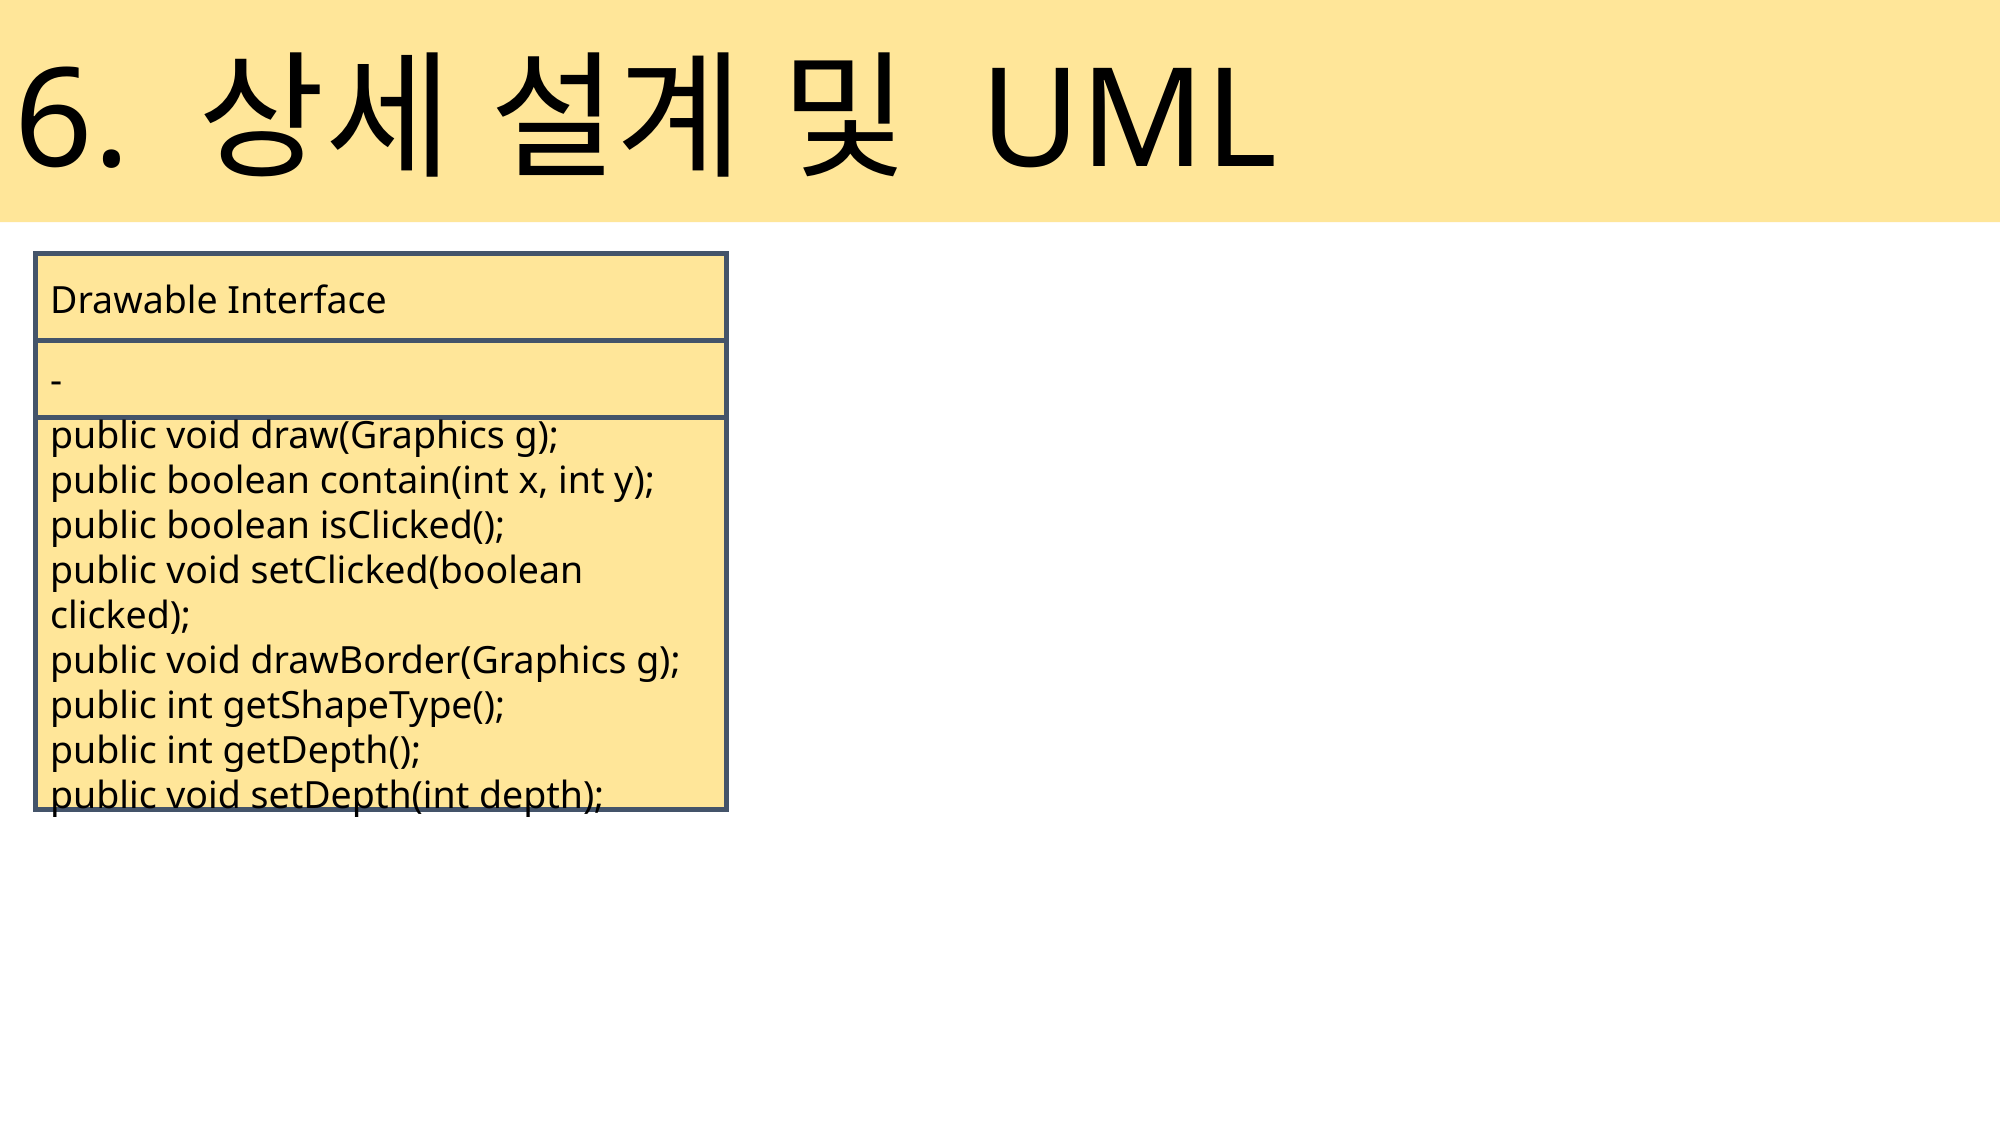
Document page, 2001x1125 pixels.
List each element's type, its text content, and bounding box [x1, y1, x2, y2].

text_box 6. 상세 설계 및 UML [0, 0, 2000, 223]
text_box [35, 253, 727, 810]
